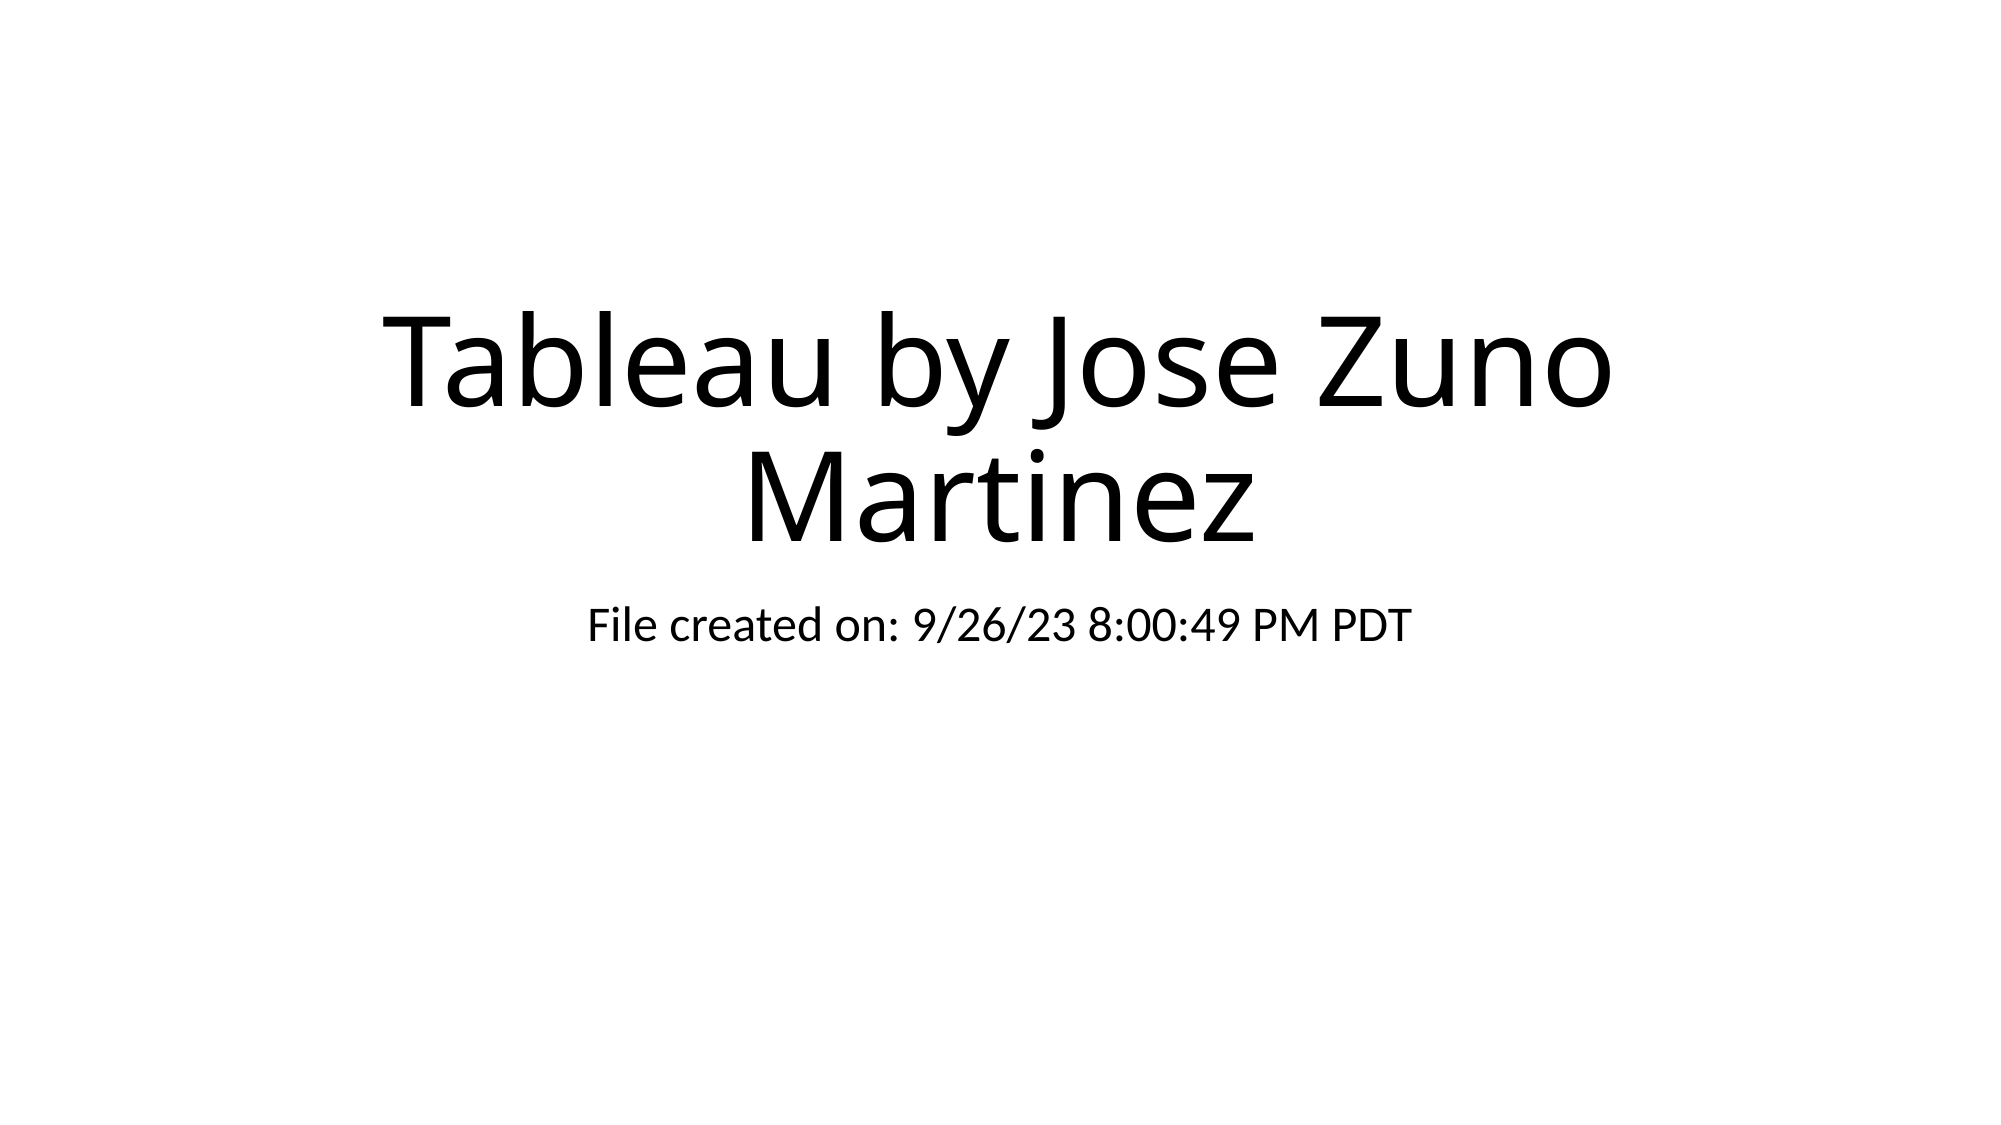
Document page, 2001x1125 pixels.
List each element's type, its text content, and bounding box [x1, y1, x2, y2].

title Tableau by Jose Zuno Martinez [249, 184, 1750, 576]
subtitle File created on: 9/26/23 8:00:49 PM PDT [249, 590, 1750, 863]
